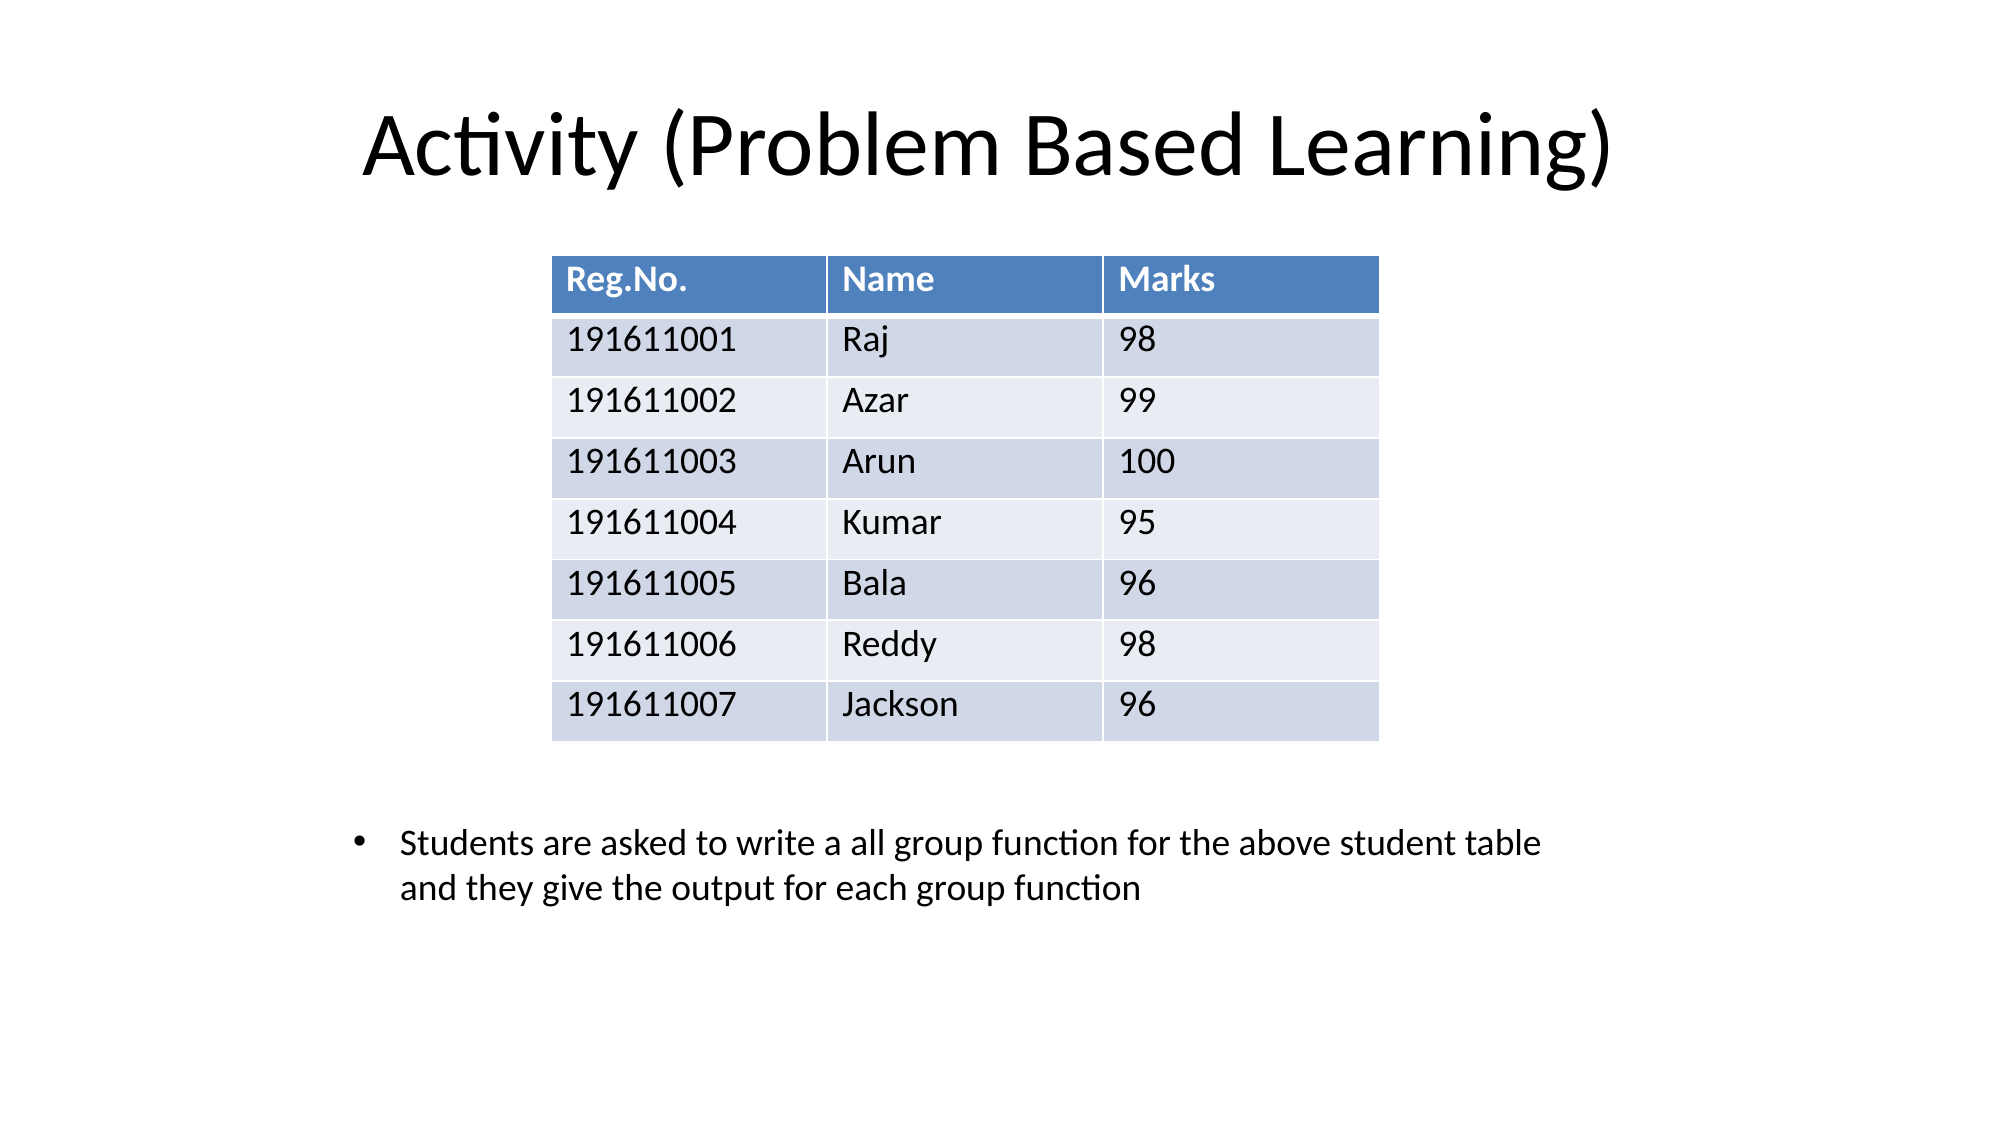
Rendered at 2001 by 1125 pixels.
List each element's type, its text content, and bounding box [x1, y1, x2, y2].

table_cell 191611002 [552, 378, 826, 437]
table_cell 191611005 [552, 560, 826, 619]
text_box Students are asked to write a all group function for the above student table and they give the output for each group function [338, 810, 1567, 916]
table_cell 191611004 [552, 500, 826, 559]
table_cell 191611003 [552, 439, 826, 498]
table_cell 191611007 [552, 682, 826, 741]
table_cell 96 [1104, 682, 1379, 741]
table_cell 99 [1104, 378, 1379, 437]
table_cell 191611006 [552, 621, 826, 680]
table_cell Azar [828, 378, 1102, 437]
table_cell Bala [828, 560, 1102, 619]
table_cell Raj [828, 319, 1102, 376]
table_cell 191611001 [552, 319, 826, 376]
table_cell Kumar [828, 500, 1102, 559]
table_cell 98 [1104, 621, 1379, 680]
table_header Marks [1104, 256, 1379, 313]
title Activity (Problem Based Learning) [99, 45, 1900, 233]
table_header Name [828, 256, 1102, 313]
table_cell 100 [1104, 439, 1379, 498]
table_cell Jackson [828, 682, 1102, 741]
table_cell Arun [828, 439, 1102, 498]
table_cell 98 [1104, 319, 1379, 376]
table_cell 96 [1104, 560, 1379, 619]
table_cell Reddy [828, 621, 1102, 680]
table_header Reg.No. [552, 256, 826, 313]
table_cell 95 [1104, 500, 1379, 559]
